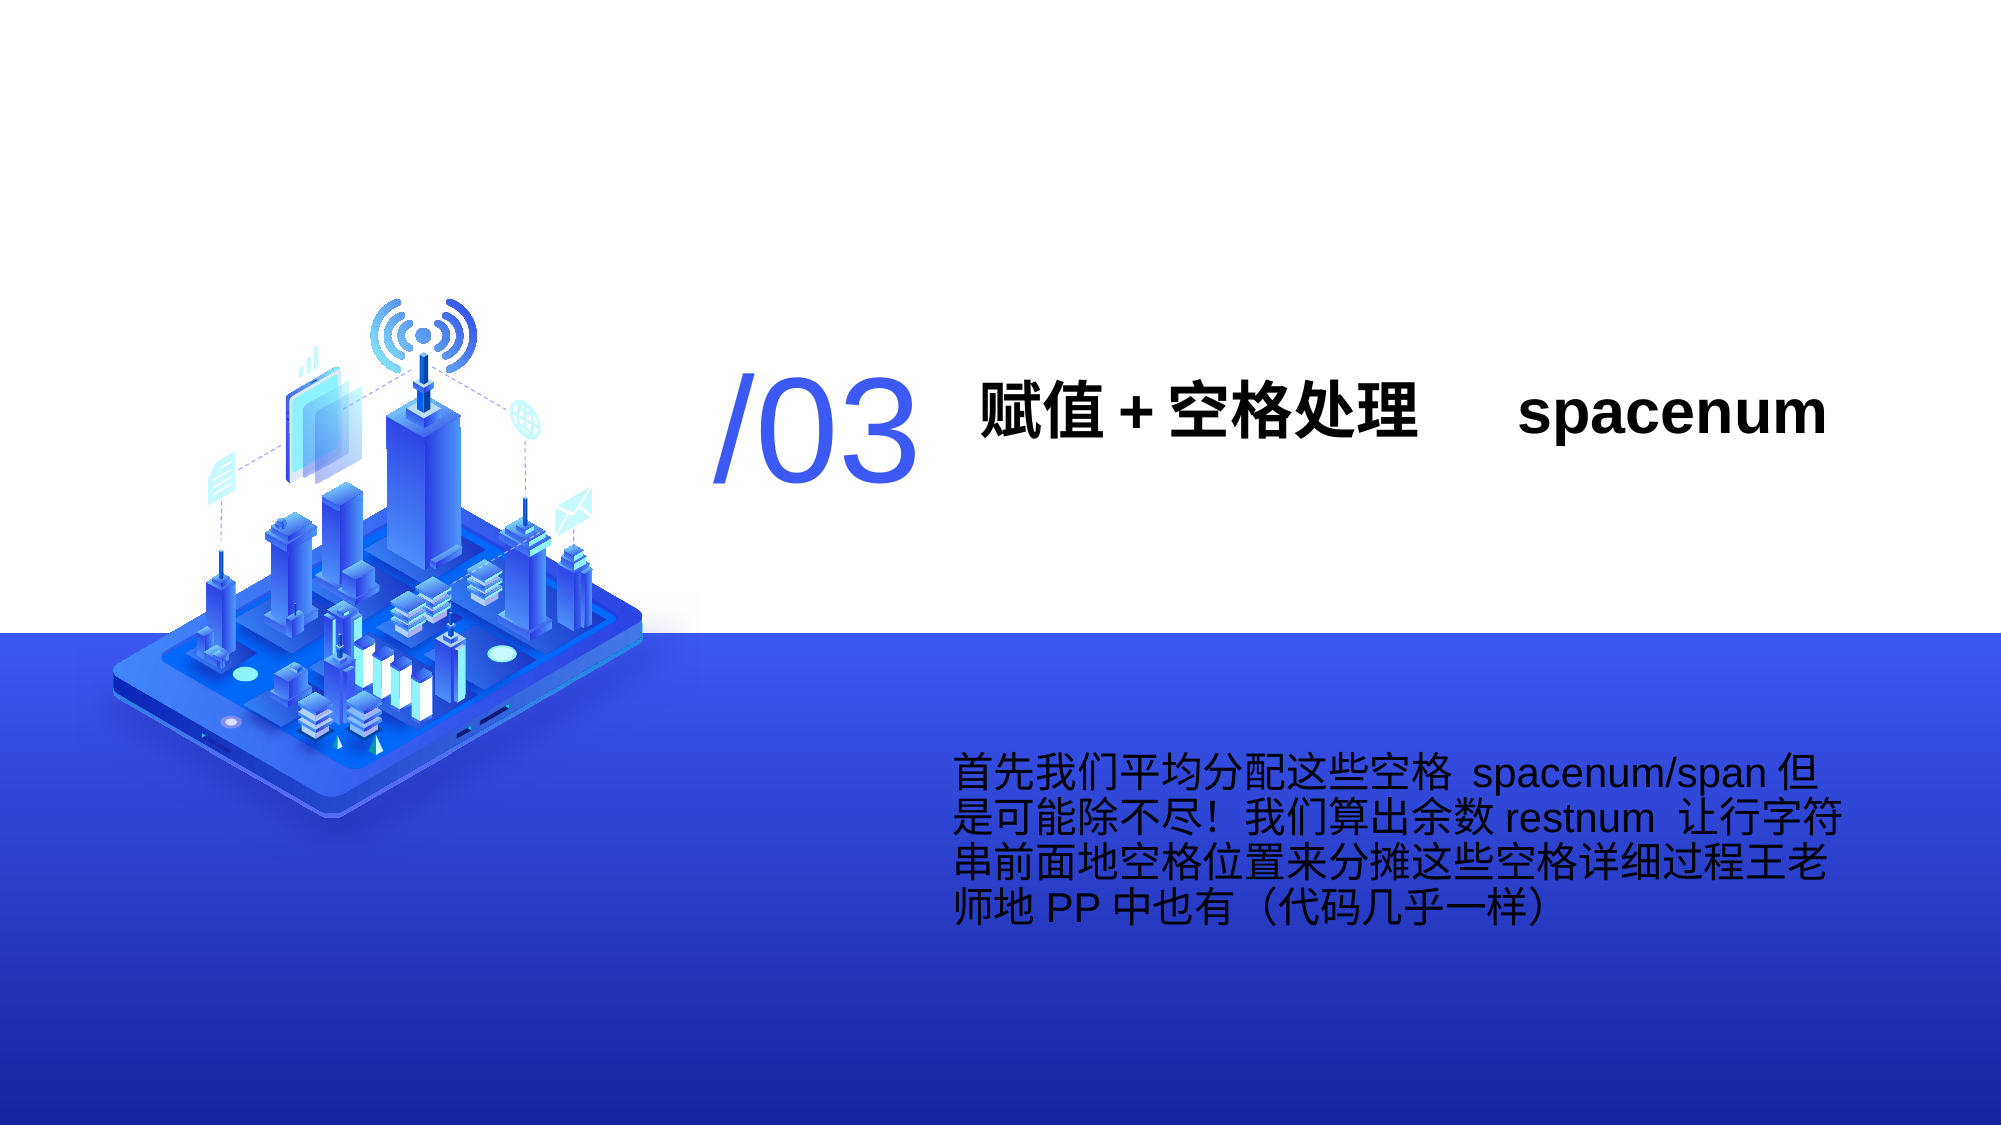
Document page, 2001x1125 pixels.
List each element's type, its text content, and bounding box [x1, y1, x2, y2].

text_box /03 [688, 325, 938, 523]
title 赋值+空格处理 spacenum [964, 357, 1899, 455]
list 首先我们平均分配这些空格 spacenum/span但是可能除不尽！我们算出余数restnum 让行字符串前面地空格位置来分摊这些空格详细过程王老师地PP中也有（代码几乎一样） [937, 743, 1872, 992]
